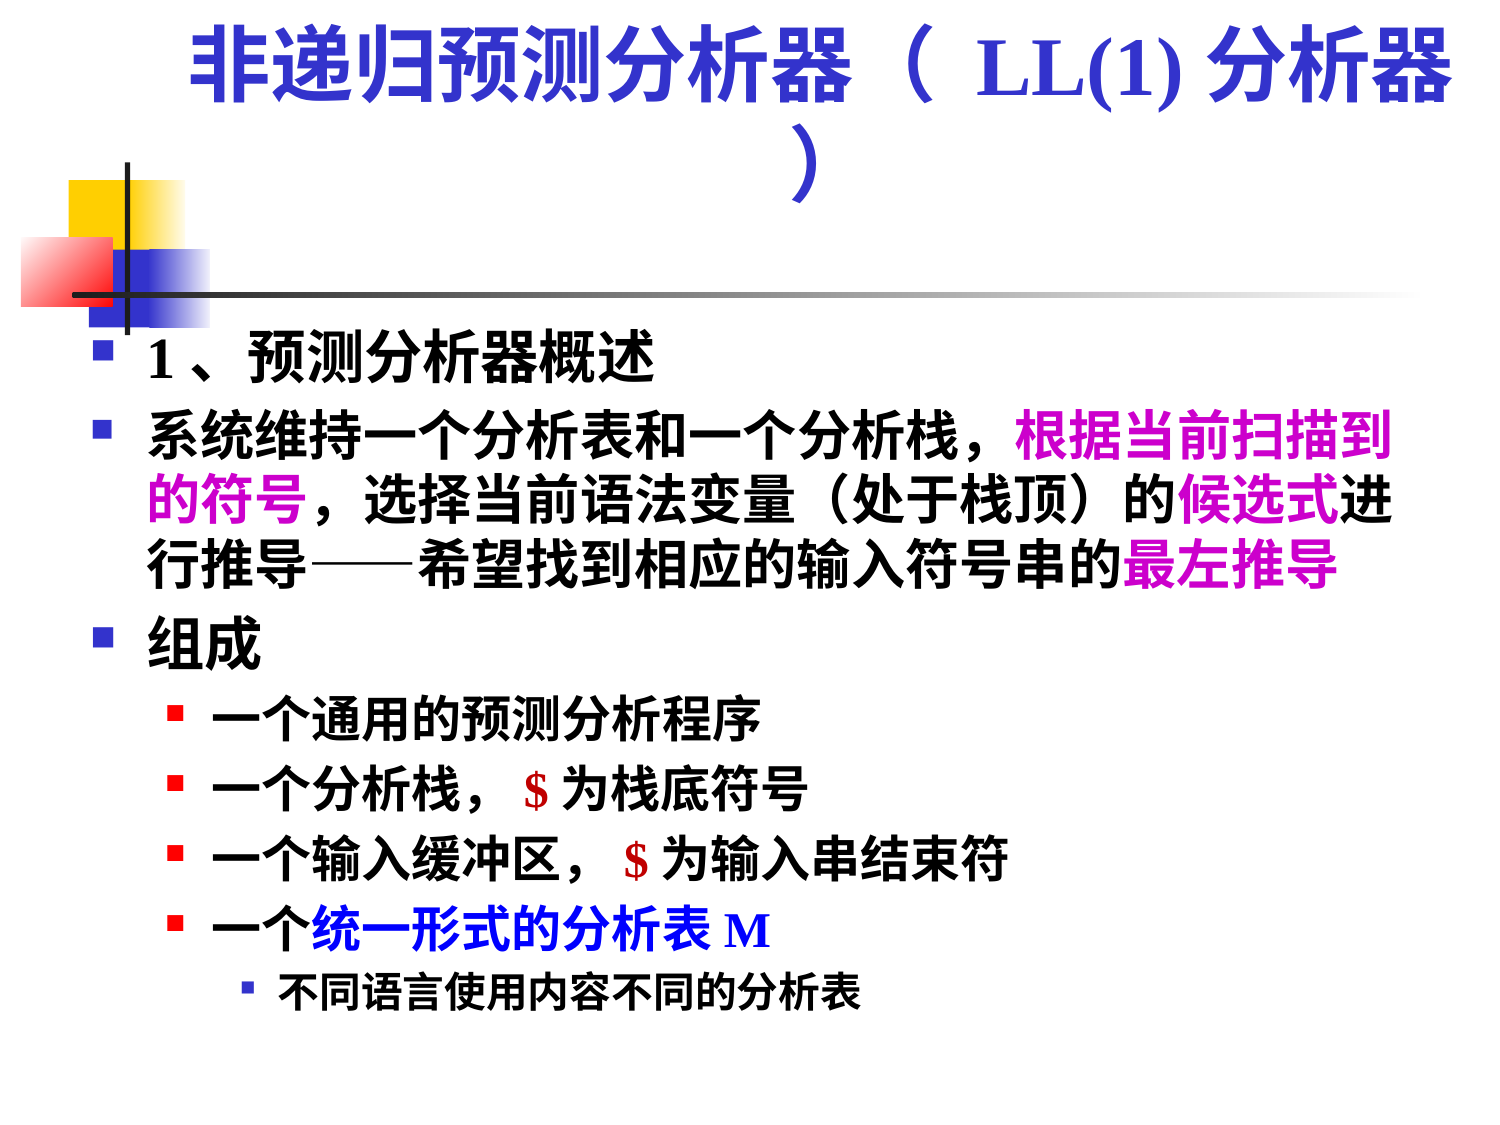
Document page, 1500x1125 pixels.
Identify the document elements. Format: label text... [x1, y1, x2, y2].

title 非递归预测分析器（ LL(1)分析器 ） [147, 94, 1495, 220]
list 1、预测分析器概述 系统维持一个分析表和一个分析栈，根据当前扫描到的符号，选择当前语法变量（处于栈顶）的候选式进行推导——希望找到相应的输入符号串的最左推导 组成 一个通用的预测分析程序 一个分析栈，$为栈底符号 一个输入缓冲区，$为输入串结束符 一个统一形式的分析表M 不同语言使用内容不同的分析表 [75, 312, 1463, 1063]
